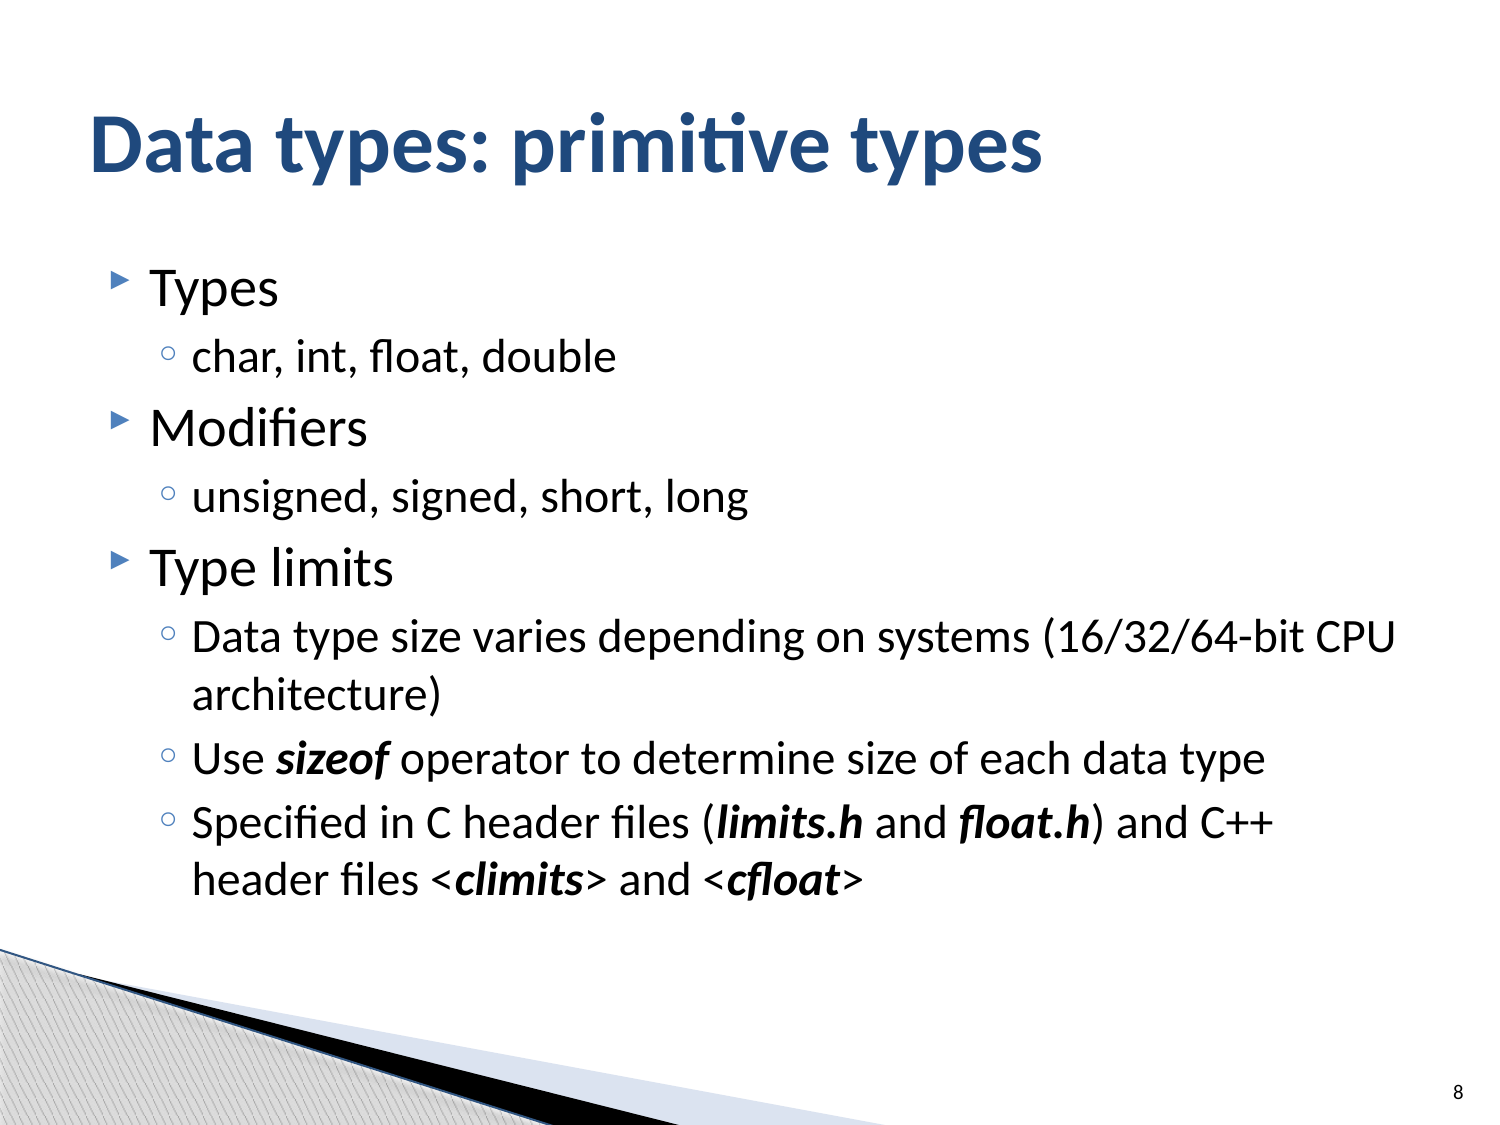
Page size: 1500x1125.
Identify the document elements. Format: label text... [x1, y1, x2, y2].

slide_number 8 [1418, 1051, 1479, 1112]
title Data types: primitive types [75, 45, 1425, 233]
list Types char, int, float, double Modifiers unsigned, signed, short, long Type limits Data type size varies depending on systems (16/32/64-bit CPU architecture) Use sizeof operator to determine size of each data type Specified in C header files (limits.h and float.h) and C++ header files <climits> and <cfloat> [75, 243, 1425, 986]
